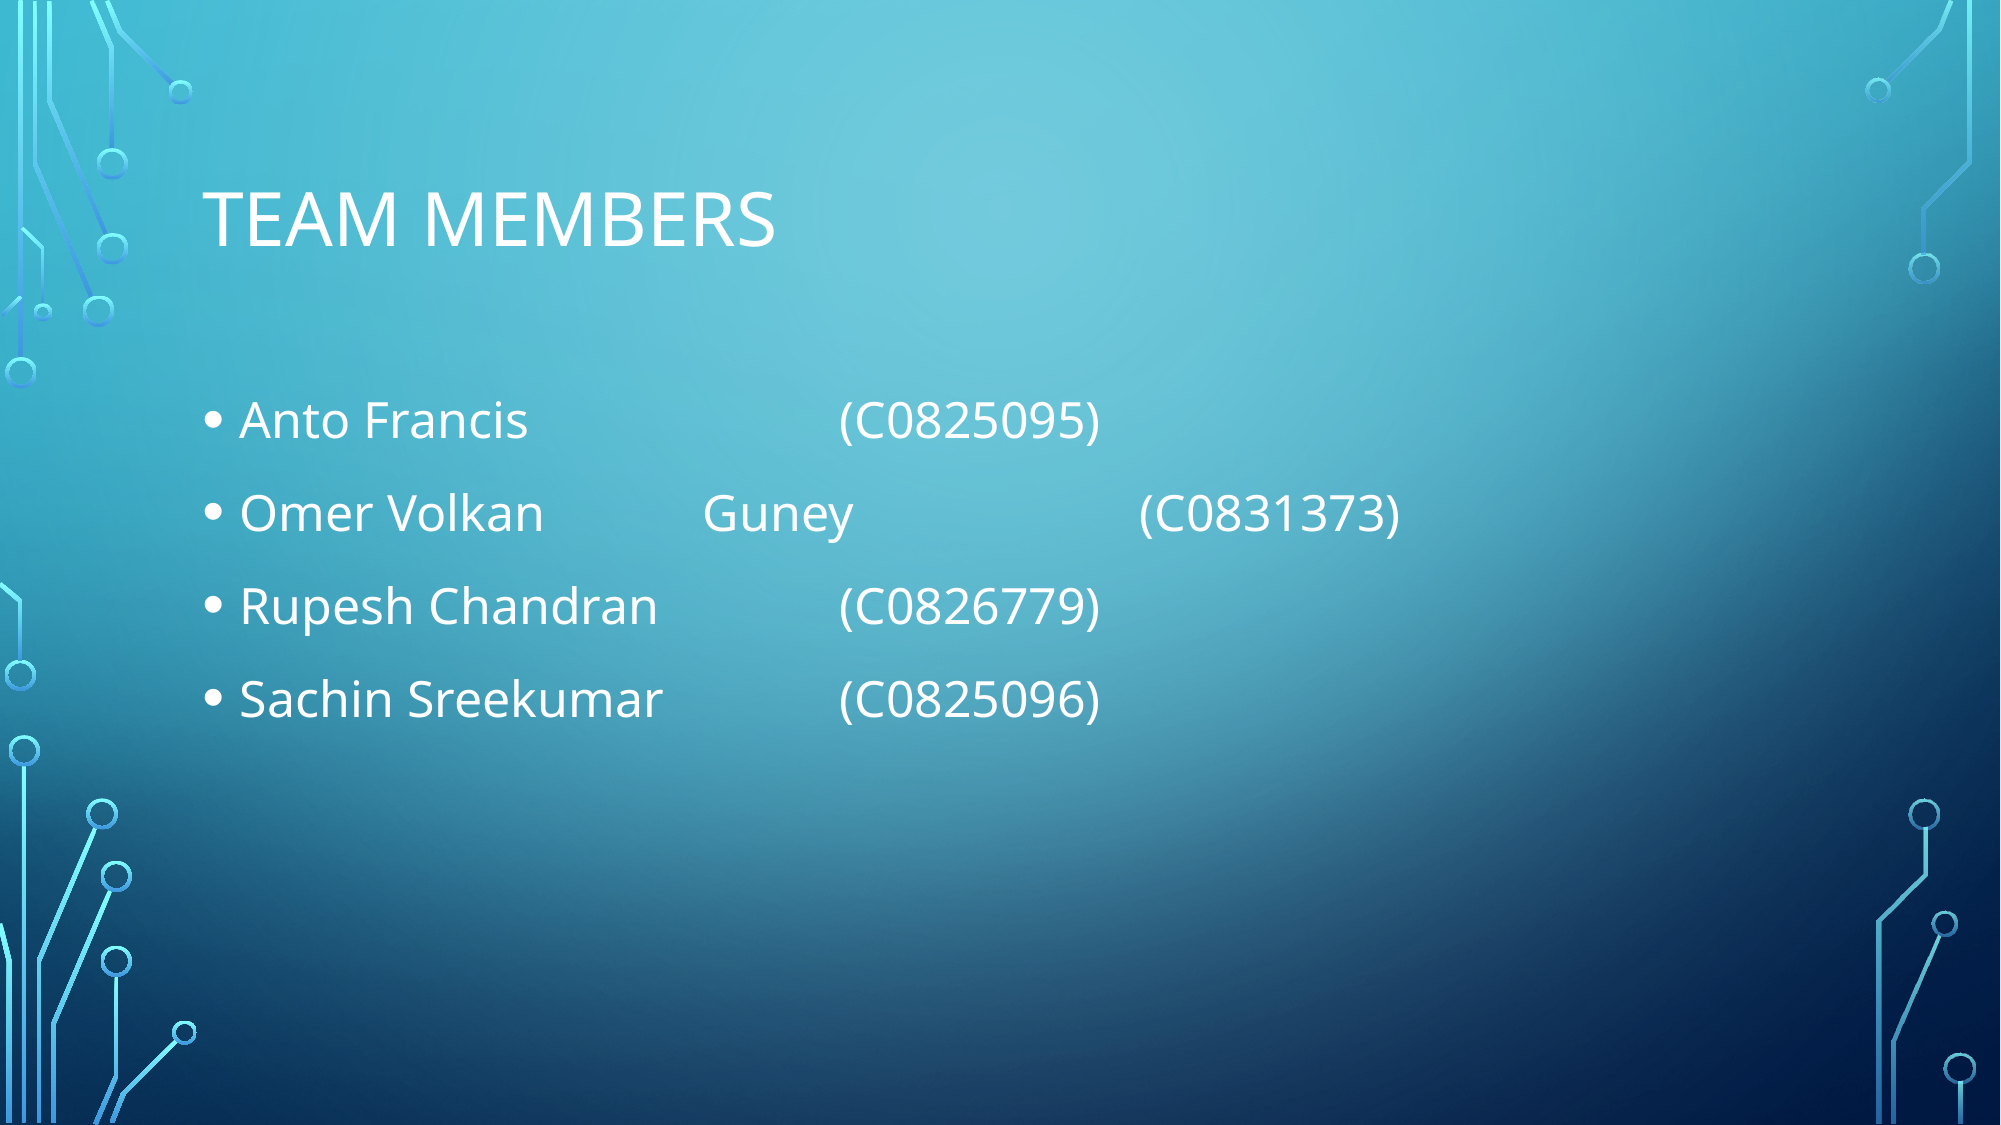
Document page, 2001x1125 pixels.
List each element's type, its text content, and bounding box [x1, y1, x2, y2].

list Anto Francis (C0825095) Omer Volkan Guney (C0831373) Rupesh Chandran (C0826779) Sachin Sreekumar (C0825096) [187, 369, 1813, 950]
title Team Members [187, 101, 1813, 344]
